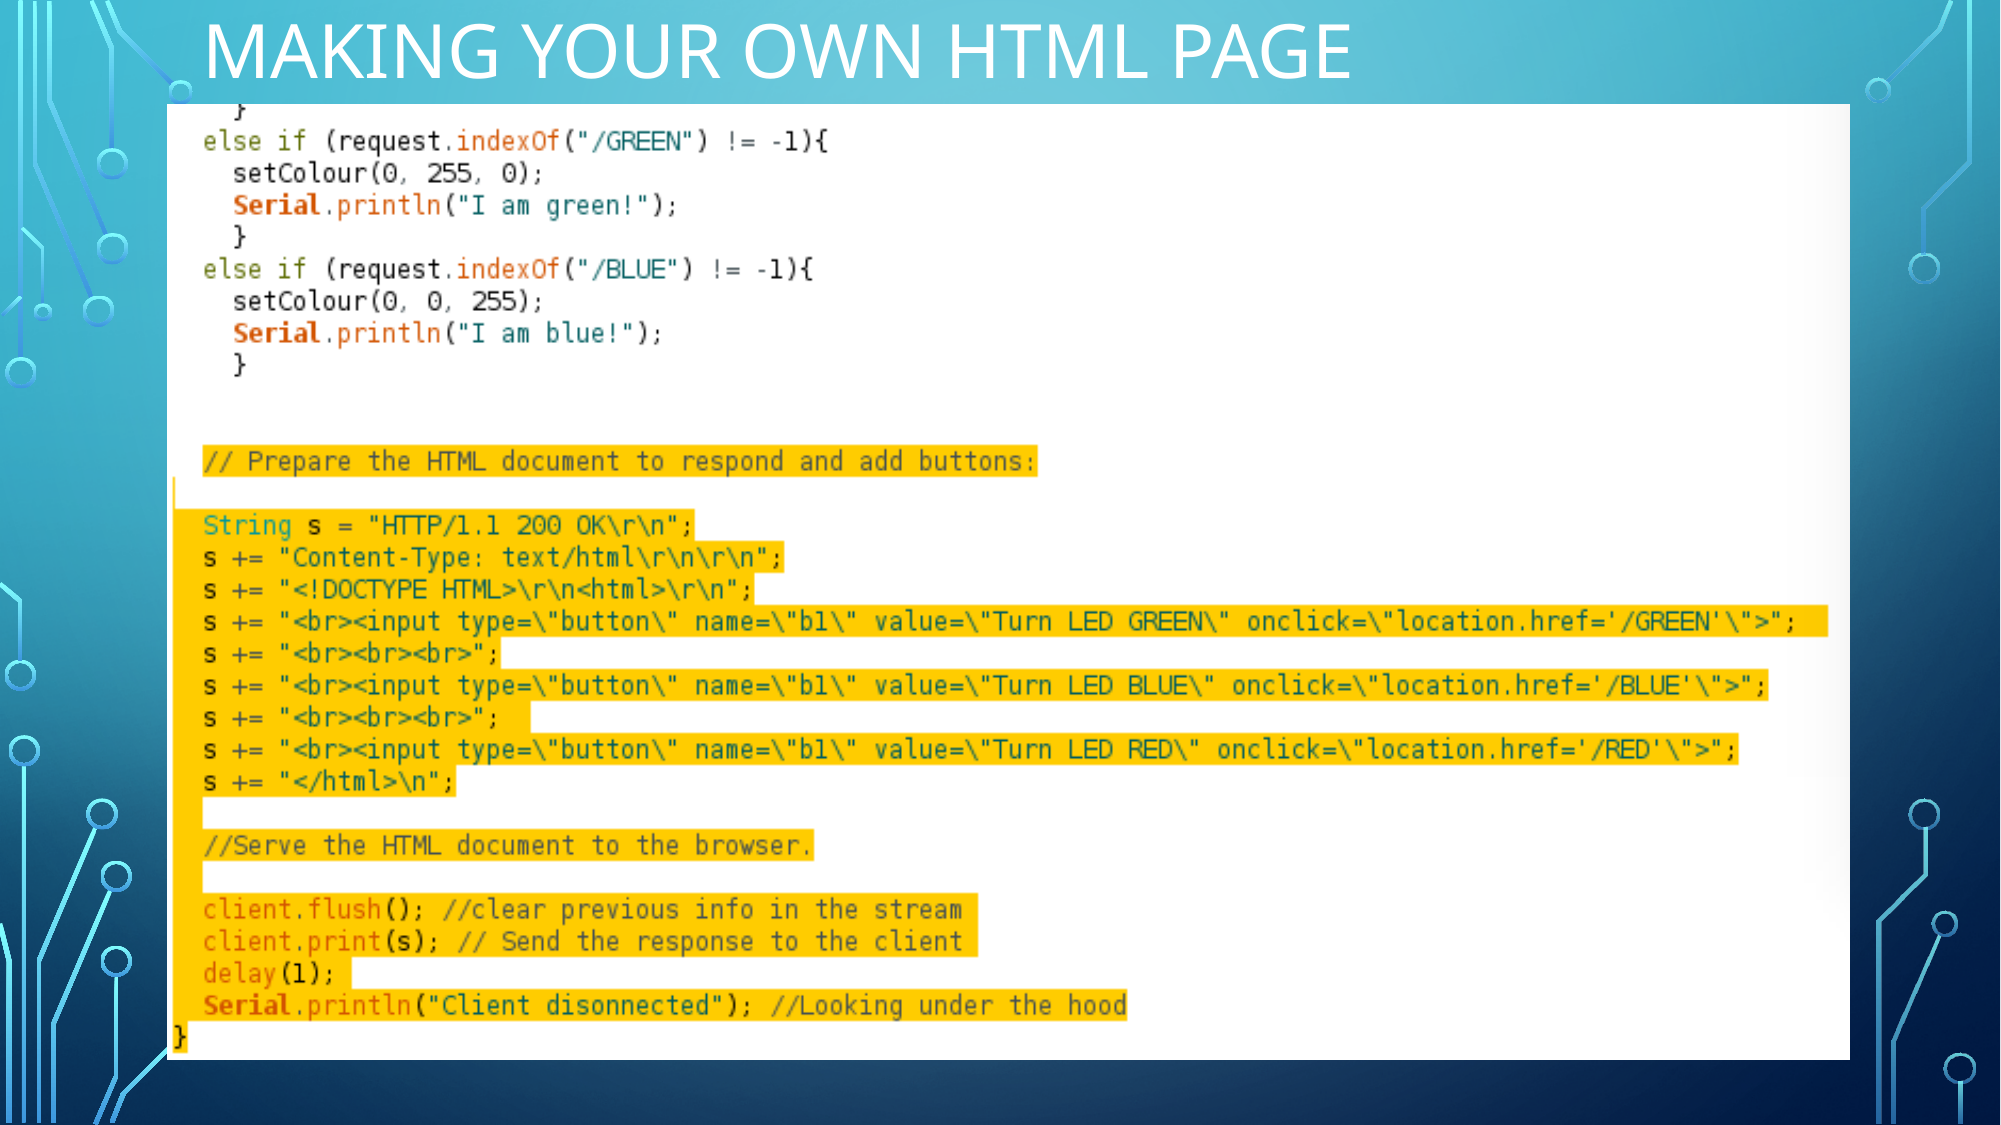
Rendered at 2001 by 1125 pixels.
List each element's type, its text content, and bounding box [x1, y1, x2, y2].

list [166, 104, 1850, 1060]
title MAKING YOUR OWN HTML PAGE [187, 0, 1813, 104]
